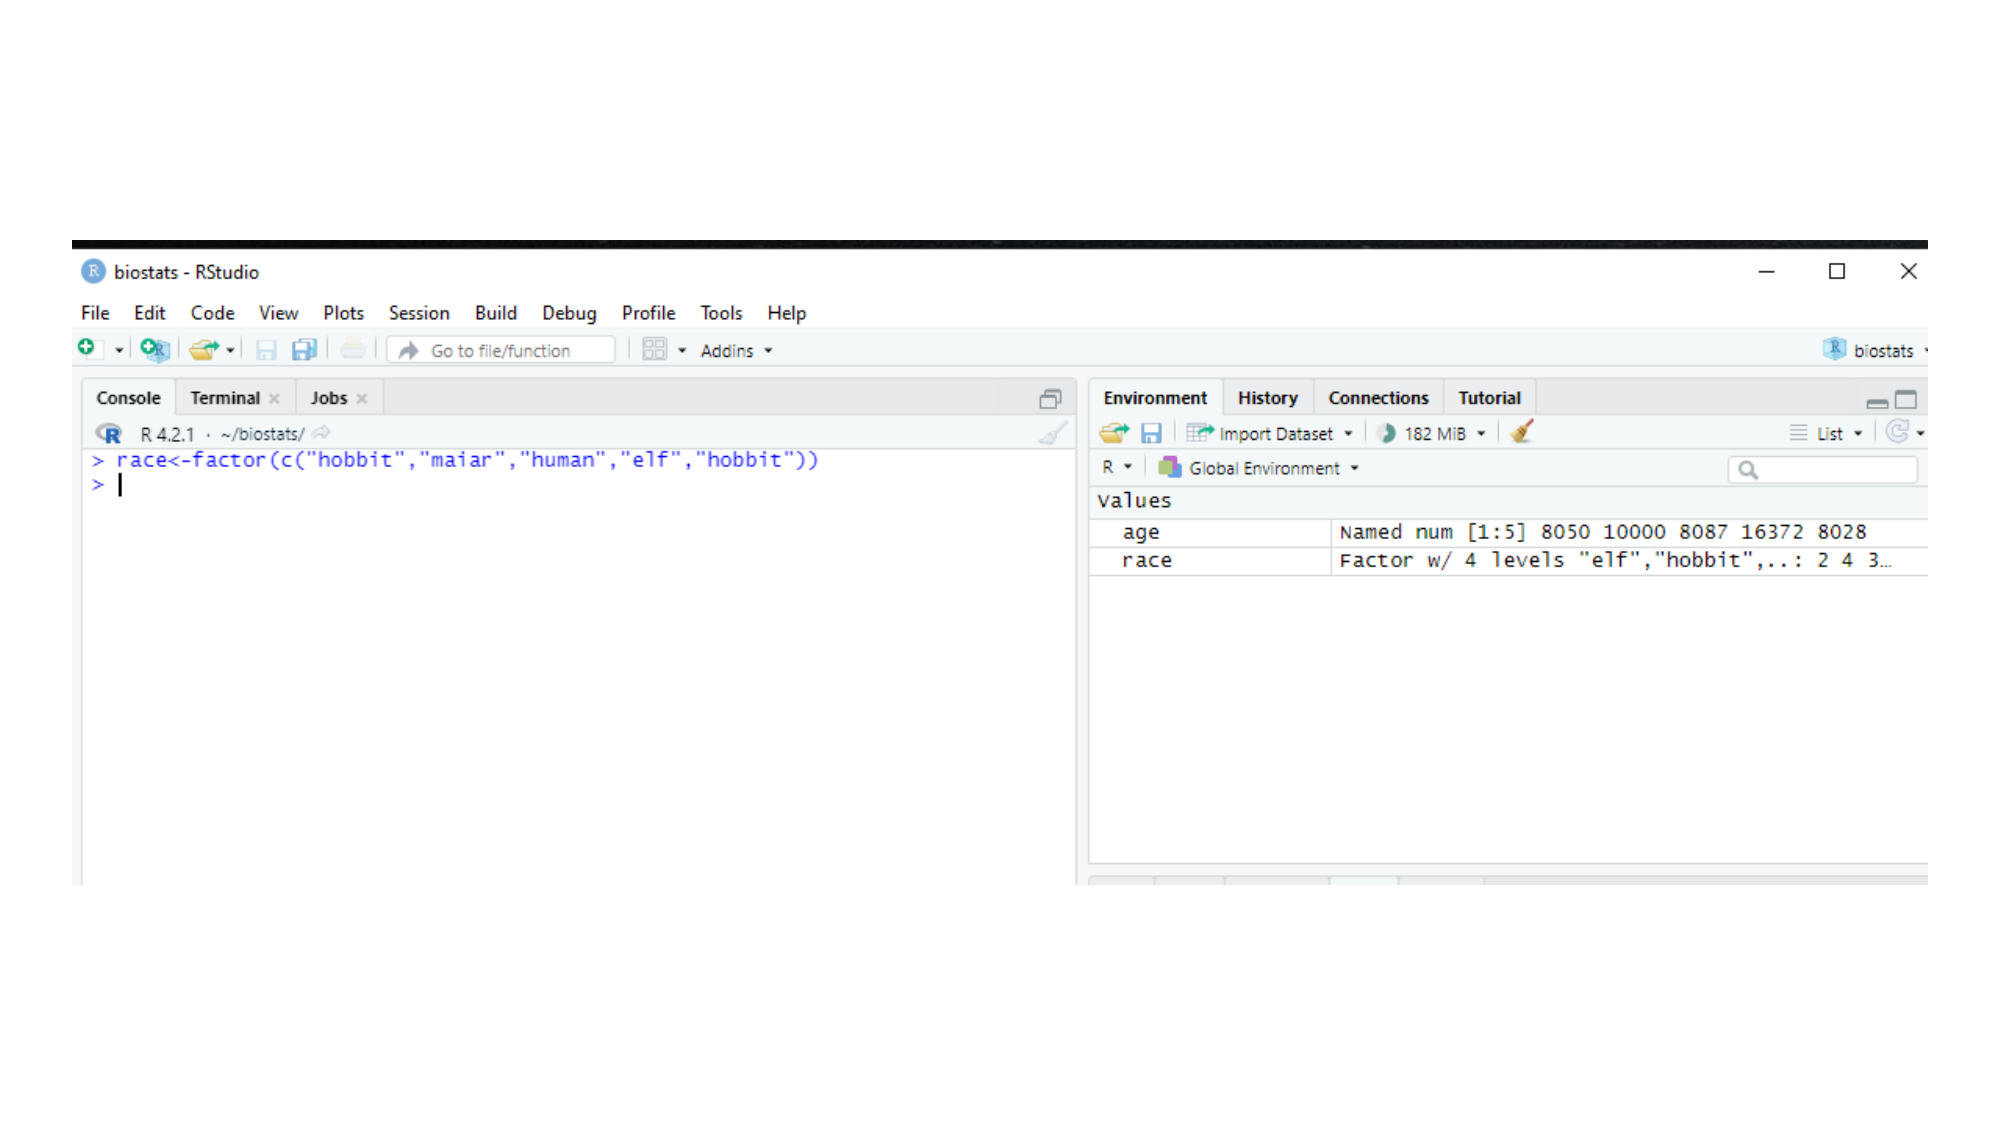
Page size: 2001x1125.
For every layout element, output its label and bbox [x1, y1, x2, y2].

picture [72, 240, 1928, 885]
